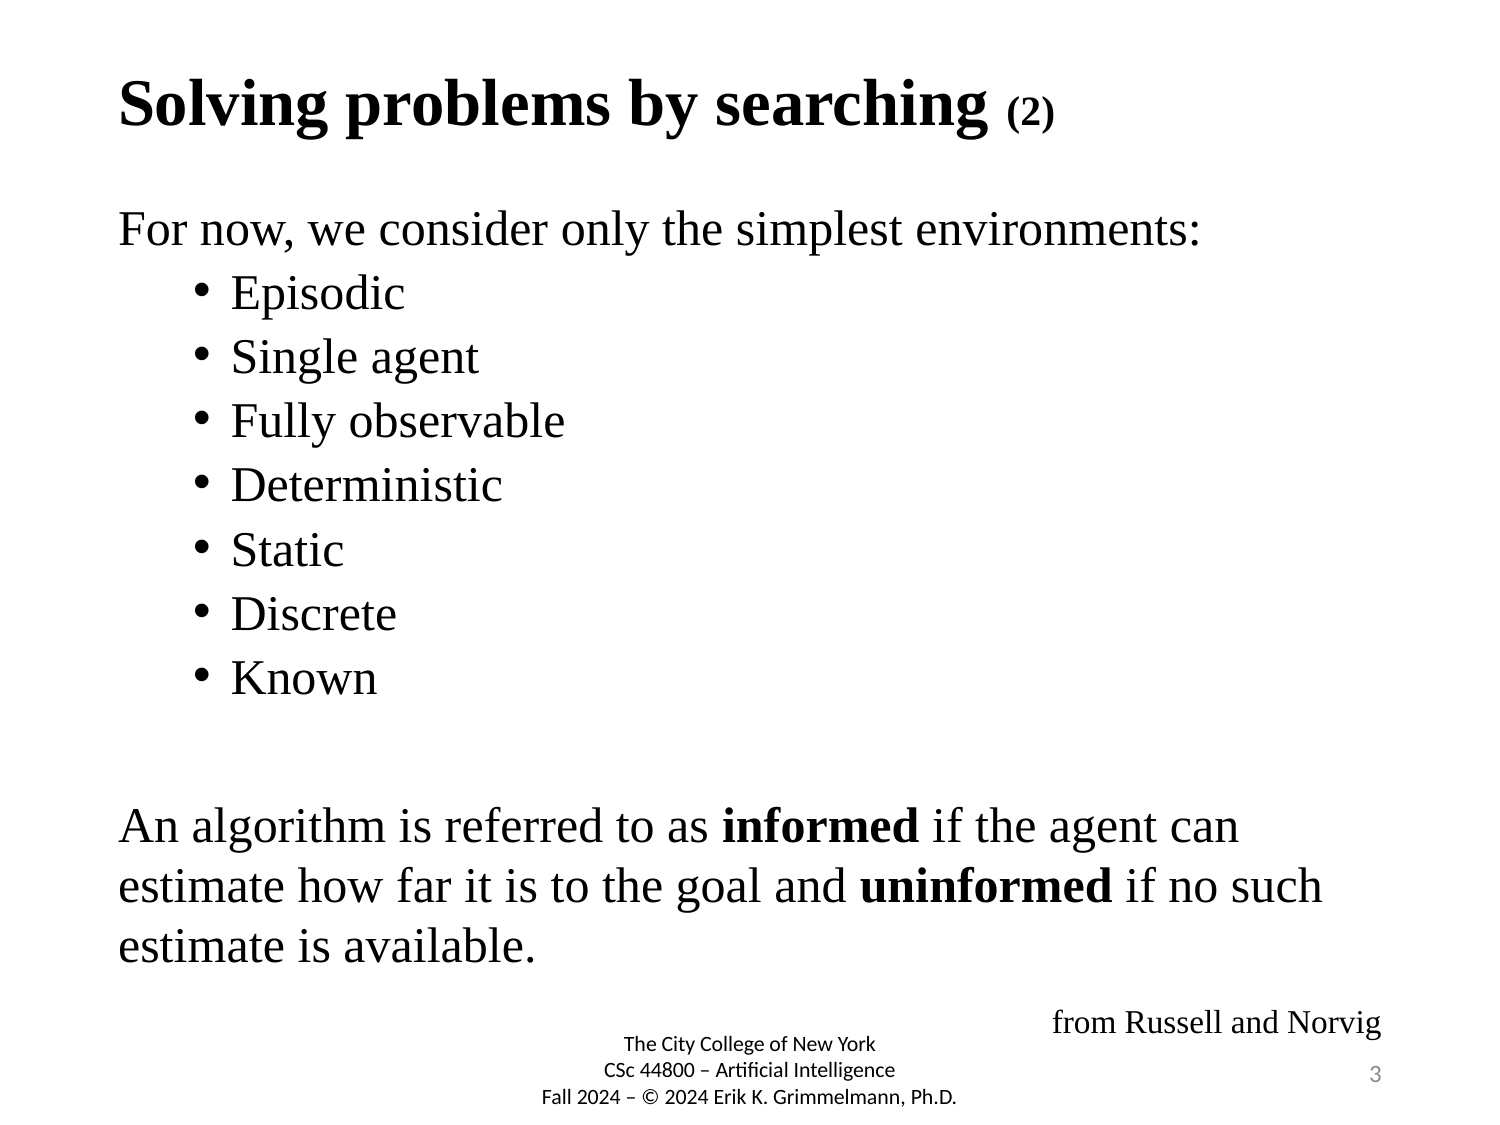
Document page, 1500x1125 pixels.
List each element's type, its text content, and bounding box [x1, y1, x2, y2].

title Solving problems by searching (2) [103, 59, 1397, 148]
text_box from Russell and Norvig [988, 993, 1397, 1048]
slide_number 3 [1059, 1048, 1397, 1103]
list For now, we consider only the simplest environments: Episodic Single agent Fully observable Deterministic Static Discrete Known An algorithm is referred to as informed if the agent can estimate how far it is to the goal and uninformed if no such estimate is available. [103, 187, 1397, 1018]
